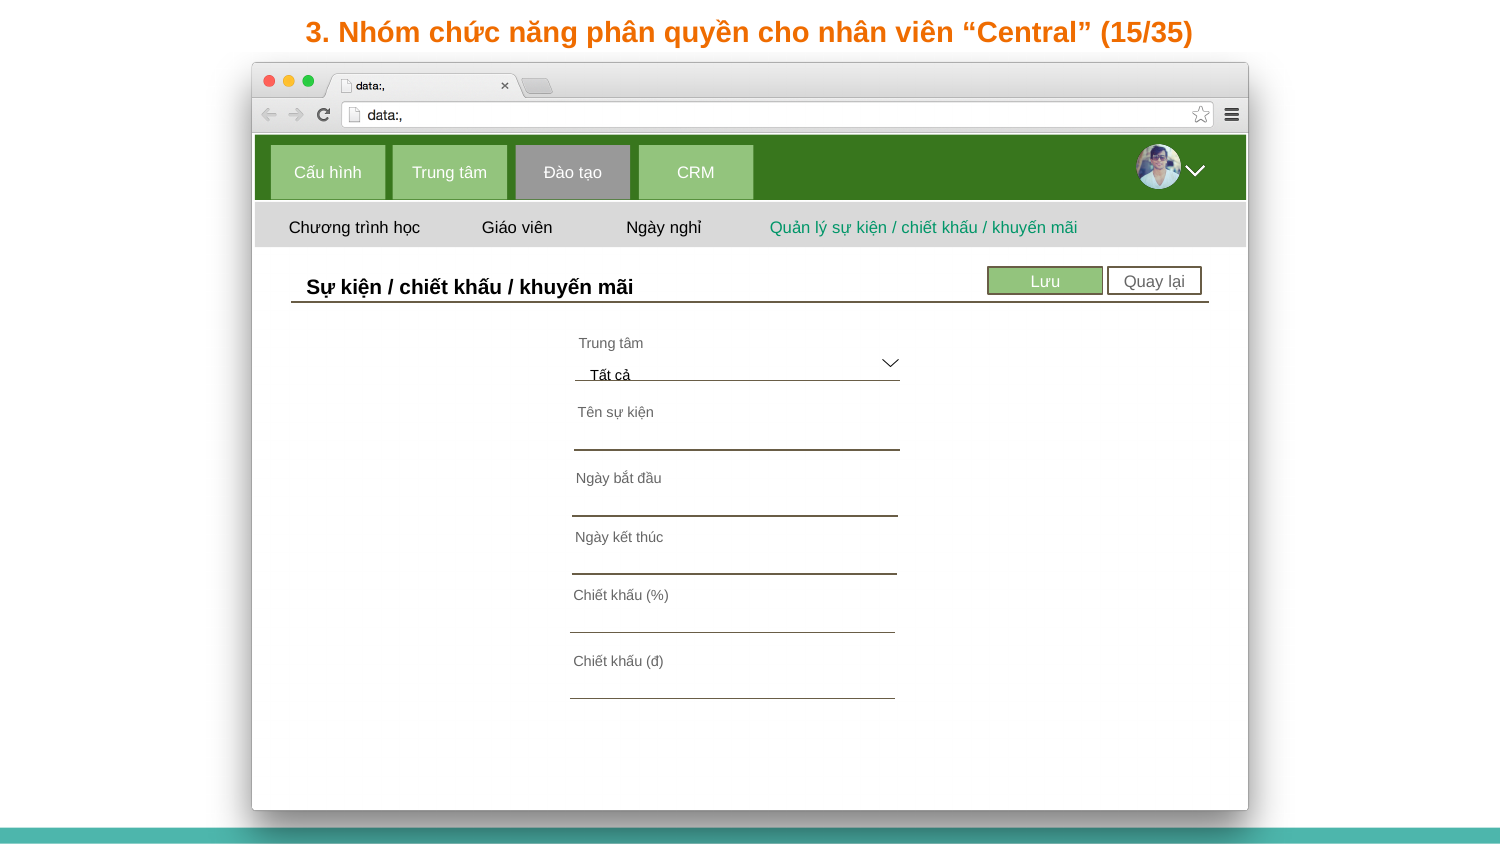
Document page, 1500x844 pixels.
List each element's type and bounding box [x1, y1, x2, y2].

picture [197, 52, 1303, 844]
title [51, 0, 1449, 53]
